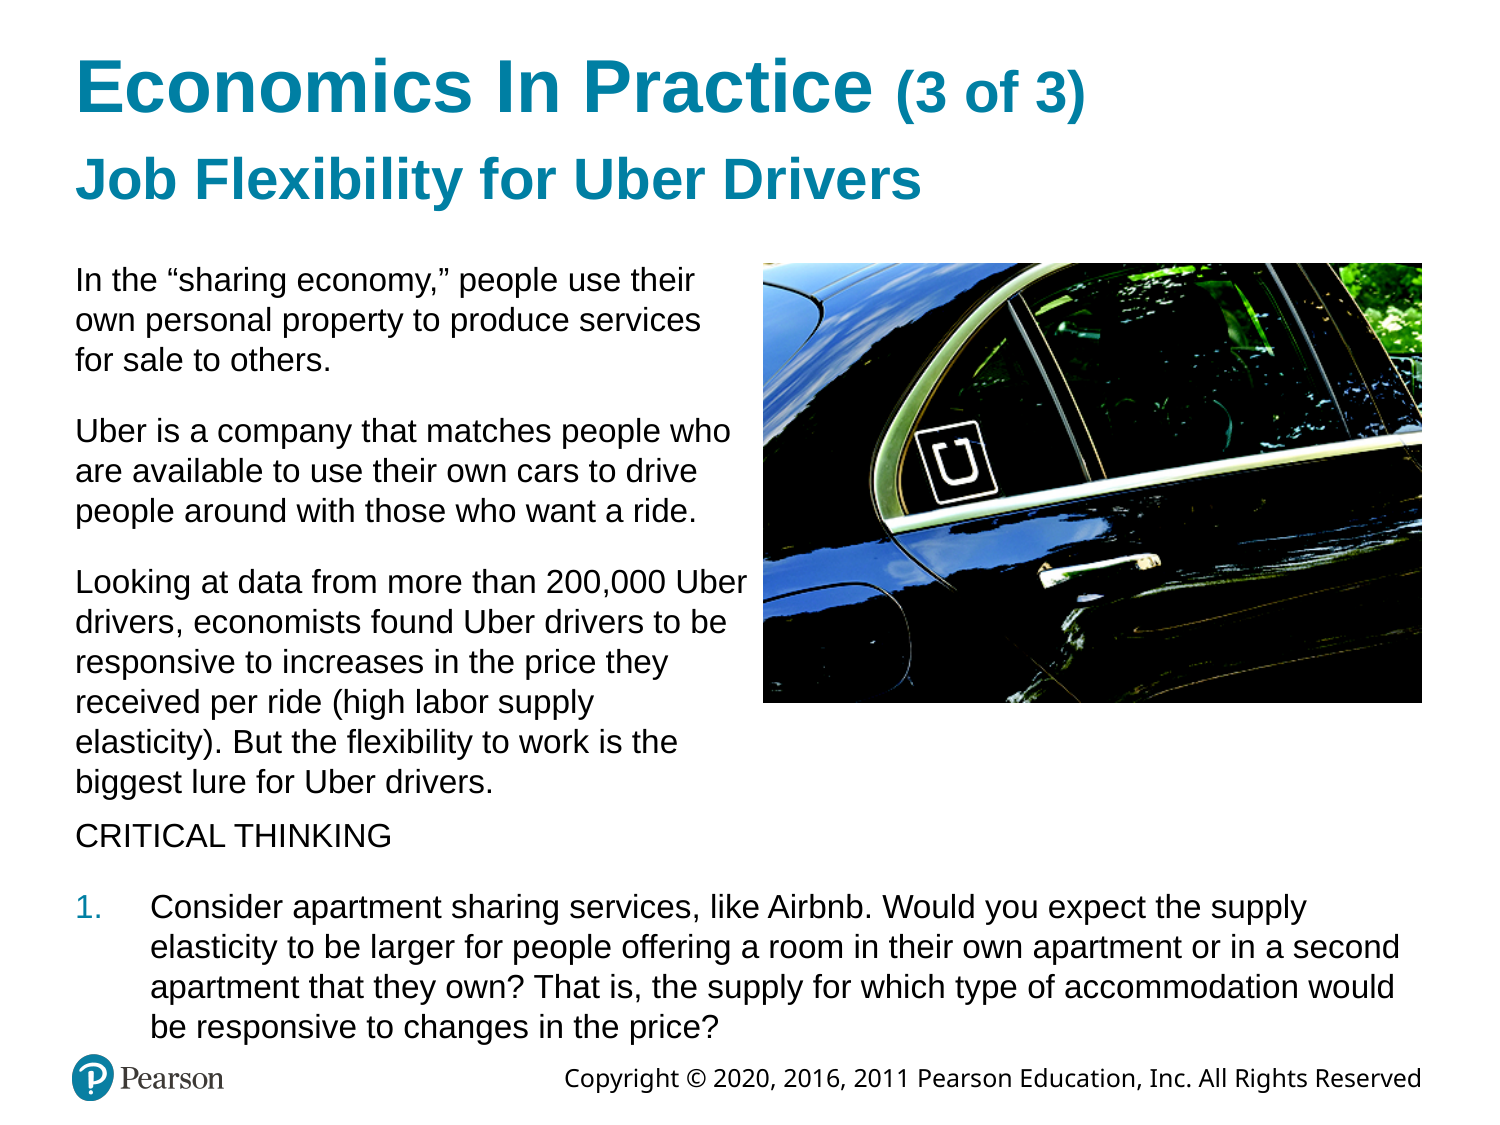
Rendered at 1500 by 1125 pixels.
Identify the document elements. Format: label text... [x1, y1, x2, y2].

list Job Flexibility for Uber Drivers [75, 141, 1422, 780]
picture [762, 263, 1422, 704]
list In the “sharing economy,” people use their own personal property to produce services for sale to others. Uber is a company that matches people who are available to use their own cars to drive people around with those who want a ride. Looking at data from more than 200,000 Uber drivers, economists found Uber drivers to be responsive to increases in the price they received per ride (high labor supply elasticity). But the flexibility to work is the biggest lure for Uber drivers. [75, 258, 750, 814]
list CRITICAL THINKING Consider apartment sharing services, like Airbnb. Would you expect the supply elasticity to be larger for people offering a room in their own apartment or in a second apartment that they own? That is, the supply for which type of accommodation would be responsive to changes in the price? [75, 814, 1422, 1125]
title Economics In Practice (3 of 3) [75, 0, 1425, 128]
